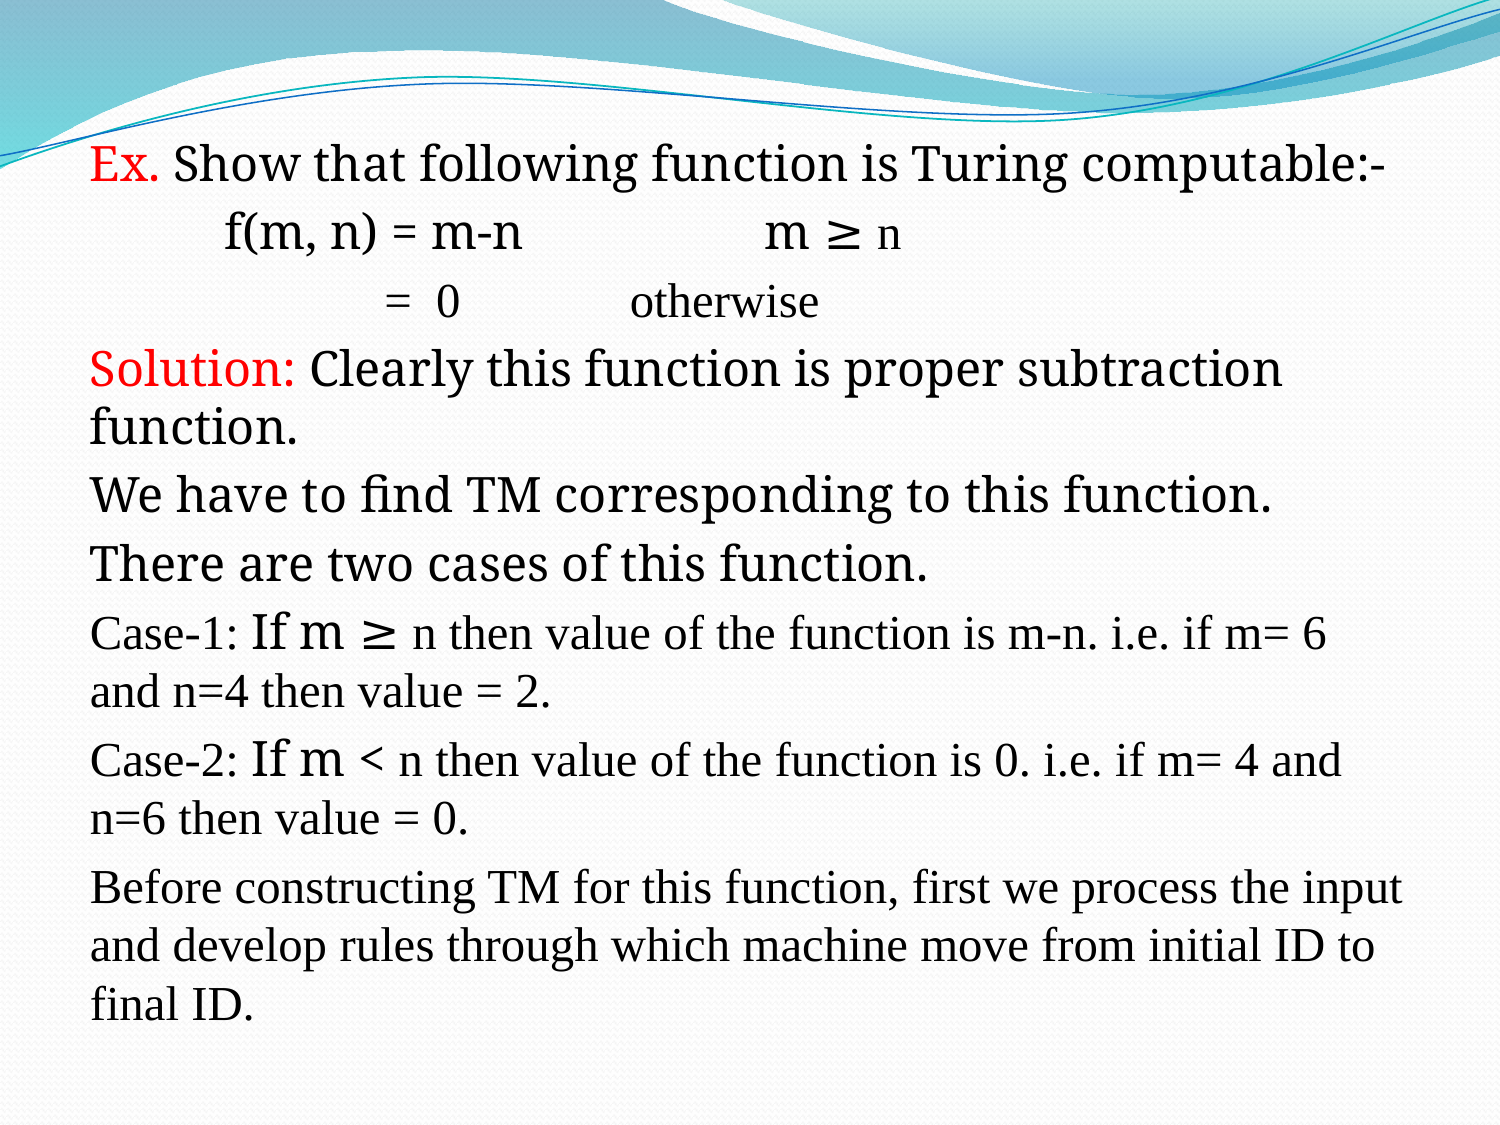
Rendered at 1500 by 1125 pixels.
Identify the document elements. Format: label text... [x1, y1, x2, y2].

list Ex. Show that following function is Turing computable:- f(m, n) = m-n m ≥ n = 0 otherwise Solution: Clearly this function is proper subtraction function. We have to find TM corresponding to this function. There are two cases of this function. Case-1: If m ≥ n then value of the function is m-n. i.e. if m= 6 and n=4 then value = 2. Case-2: If m < n then value of the function is 0. i.e. if m= 4 and n=6 then value = 0. Before constructing TM for this function, first we process the input and develop rules through which machine move from initial ID to final ID. [75, 125, 1425, 1038]
